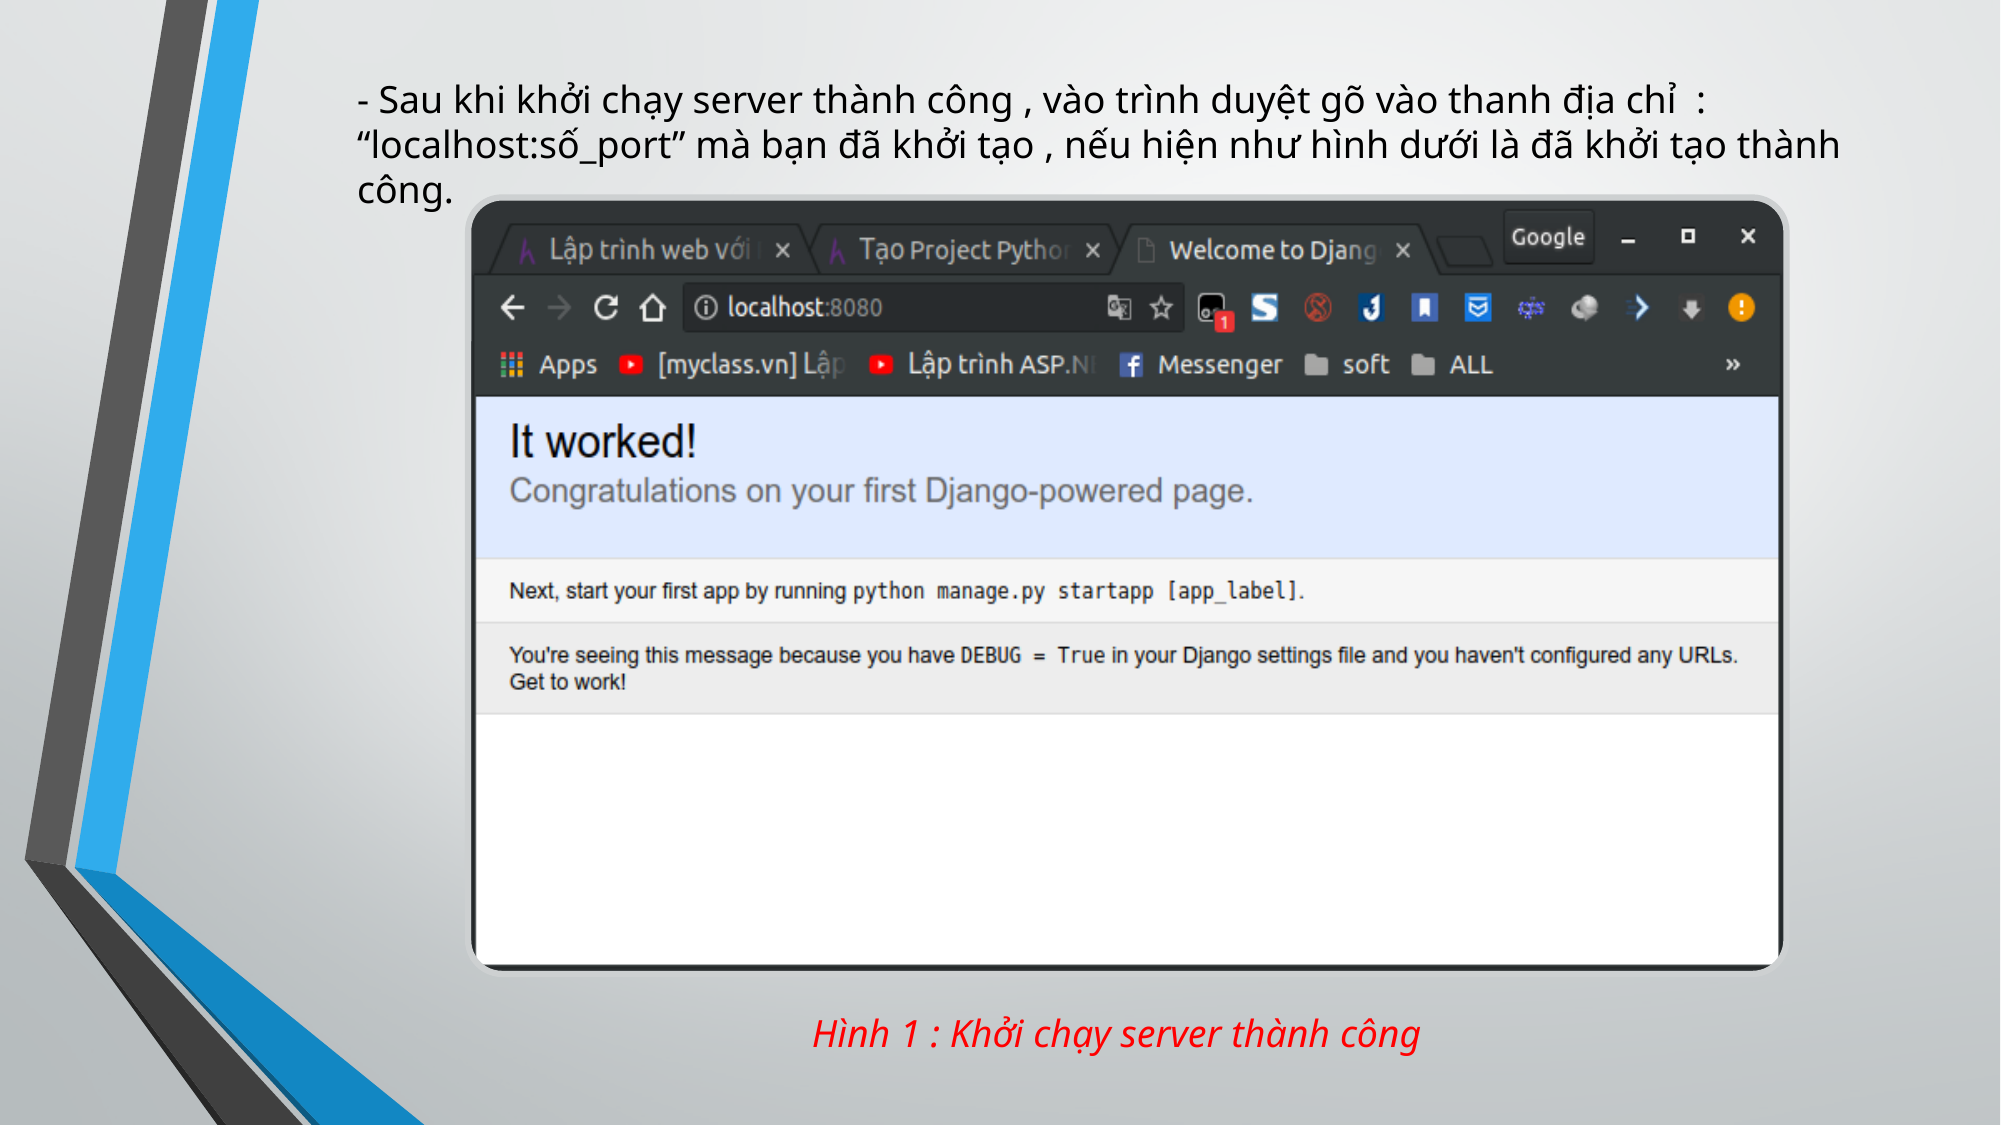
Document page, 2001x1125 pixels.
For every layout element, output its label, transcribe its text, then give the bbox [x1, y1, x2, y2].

list - Sau khi khởi chạy server thành công , vào trình duyệt gõ vào thanh địa chỉ : “localhost:số_port” mà bạn đã khởi tạo , nếu hiện như hình dưới là đã khởi tạo thành công. [341, 68, 1863, 220]
text_box Hình 1 : Khởi chạy server thành công [797, 1002, 1506, 1062]
picture [467, 197, 1787, 975]
